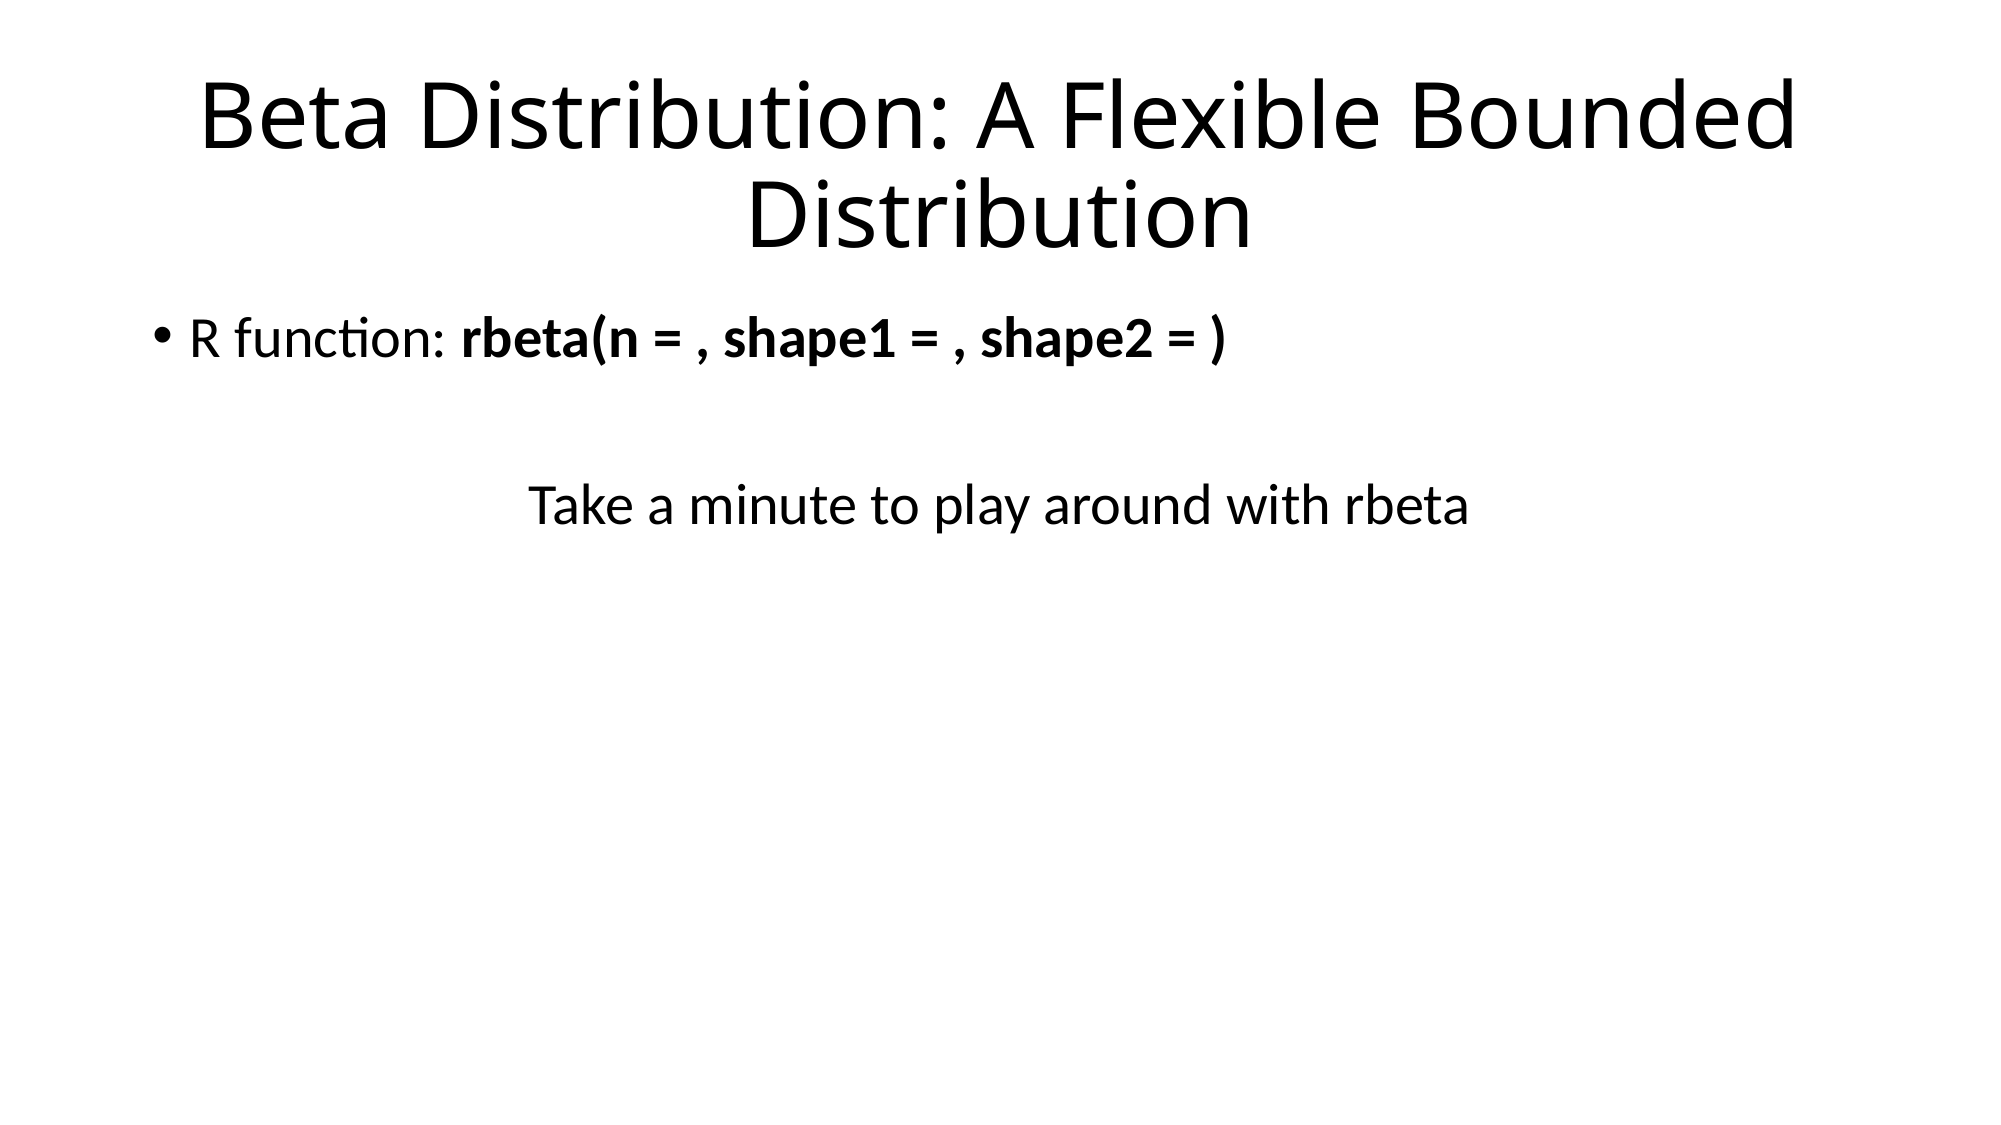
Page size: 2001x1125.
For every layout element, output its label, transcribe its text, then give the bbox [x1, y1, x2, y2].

list R function: rbeta(n = , shape1 = , shape2 = ) Take a minute to play around with rbeta [137, 299, 1863, 1014]
title Beta Distribution: A Flexible Bounded Distribution [137, 59, 1863, 278]
